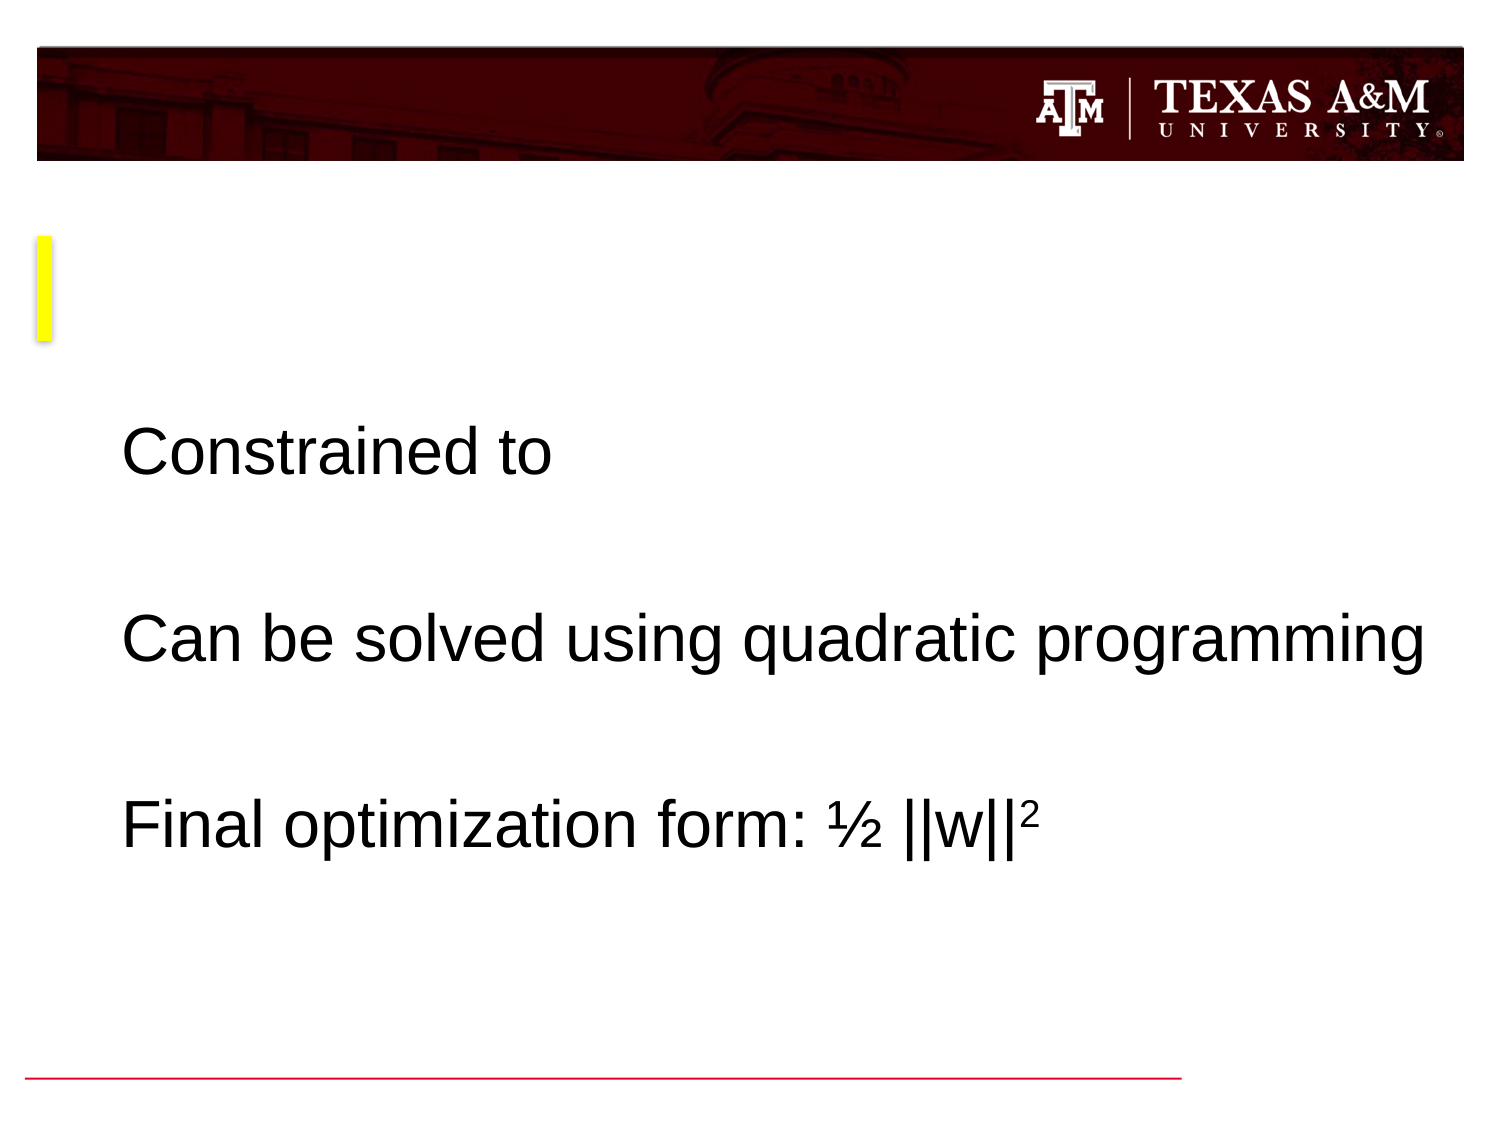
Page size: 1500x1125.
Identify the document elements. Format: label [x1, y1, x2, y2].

picture [37, 45, 1464, 161]
